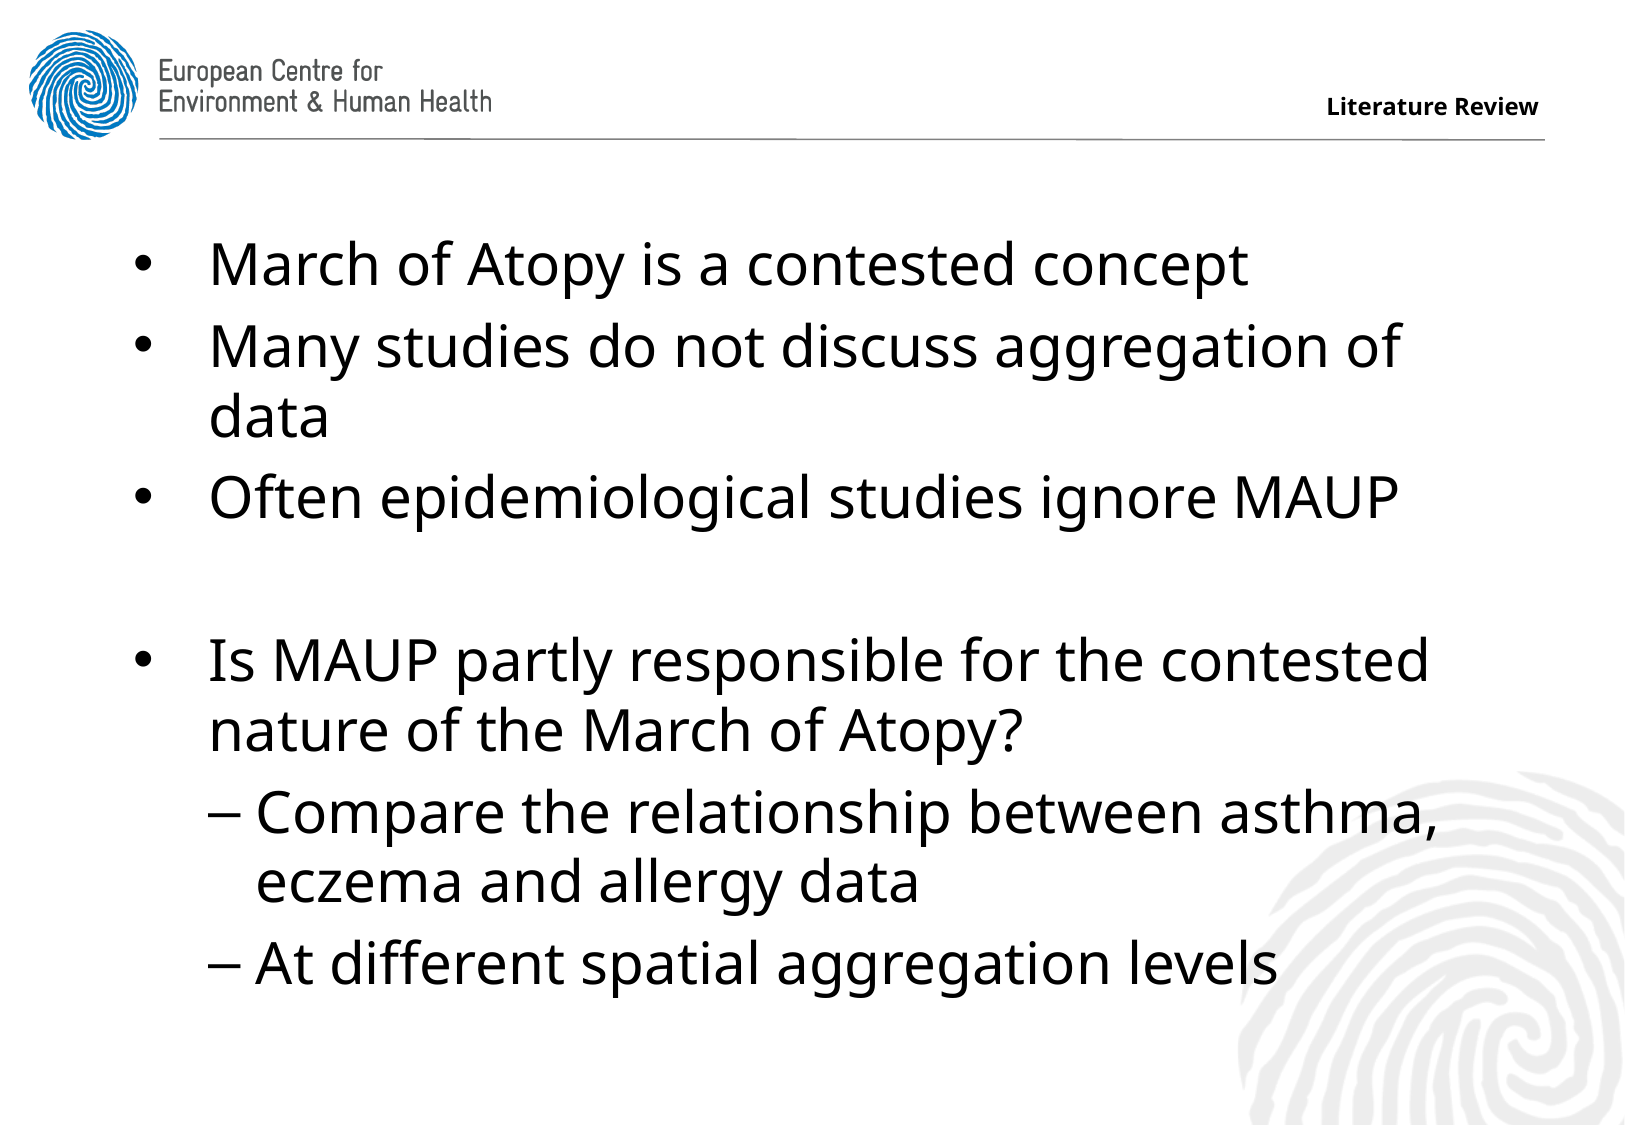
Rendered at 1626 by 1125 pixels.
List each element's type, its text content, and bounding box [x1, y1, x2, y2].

picture [29, 30, 491, 140]
list Literature Review [1101, 83, 1545, 128]
picture [1237, 771, 1625, 1125]
list March of Atopy is a contested concept Many studies do not discuss aggregation of data Often epidemiological studies ignore MAUP Is MAUP partly responsible for the contested nature of the March of Atopy? Compare the relationship between asthma, eczema and allergy data At different spatial aggregation levels [118, 219, 1533, 1047]
